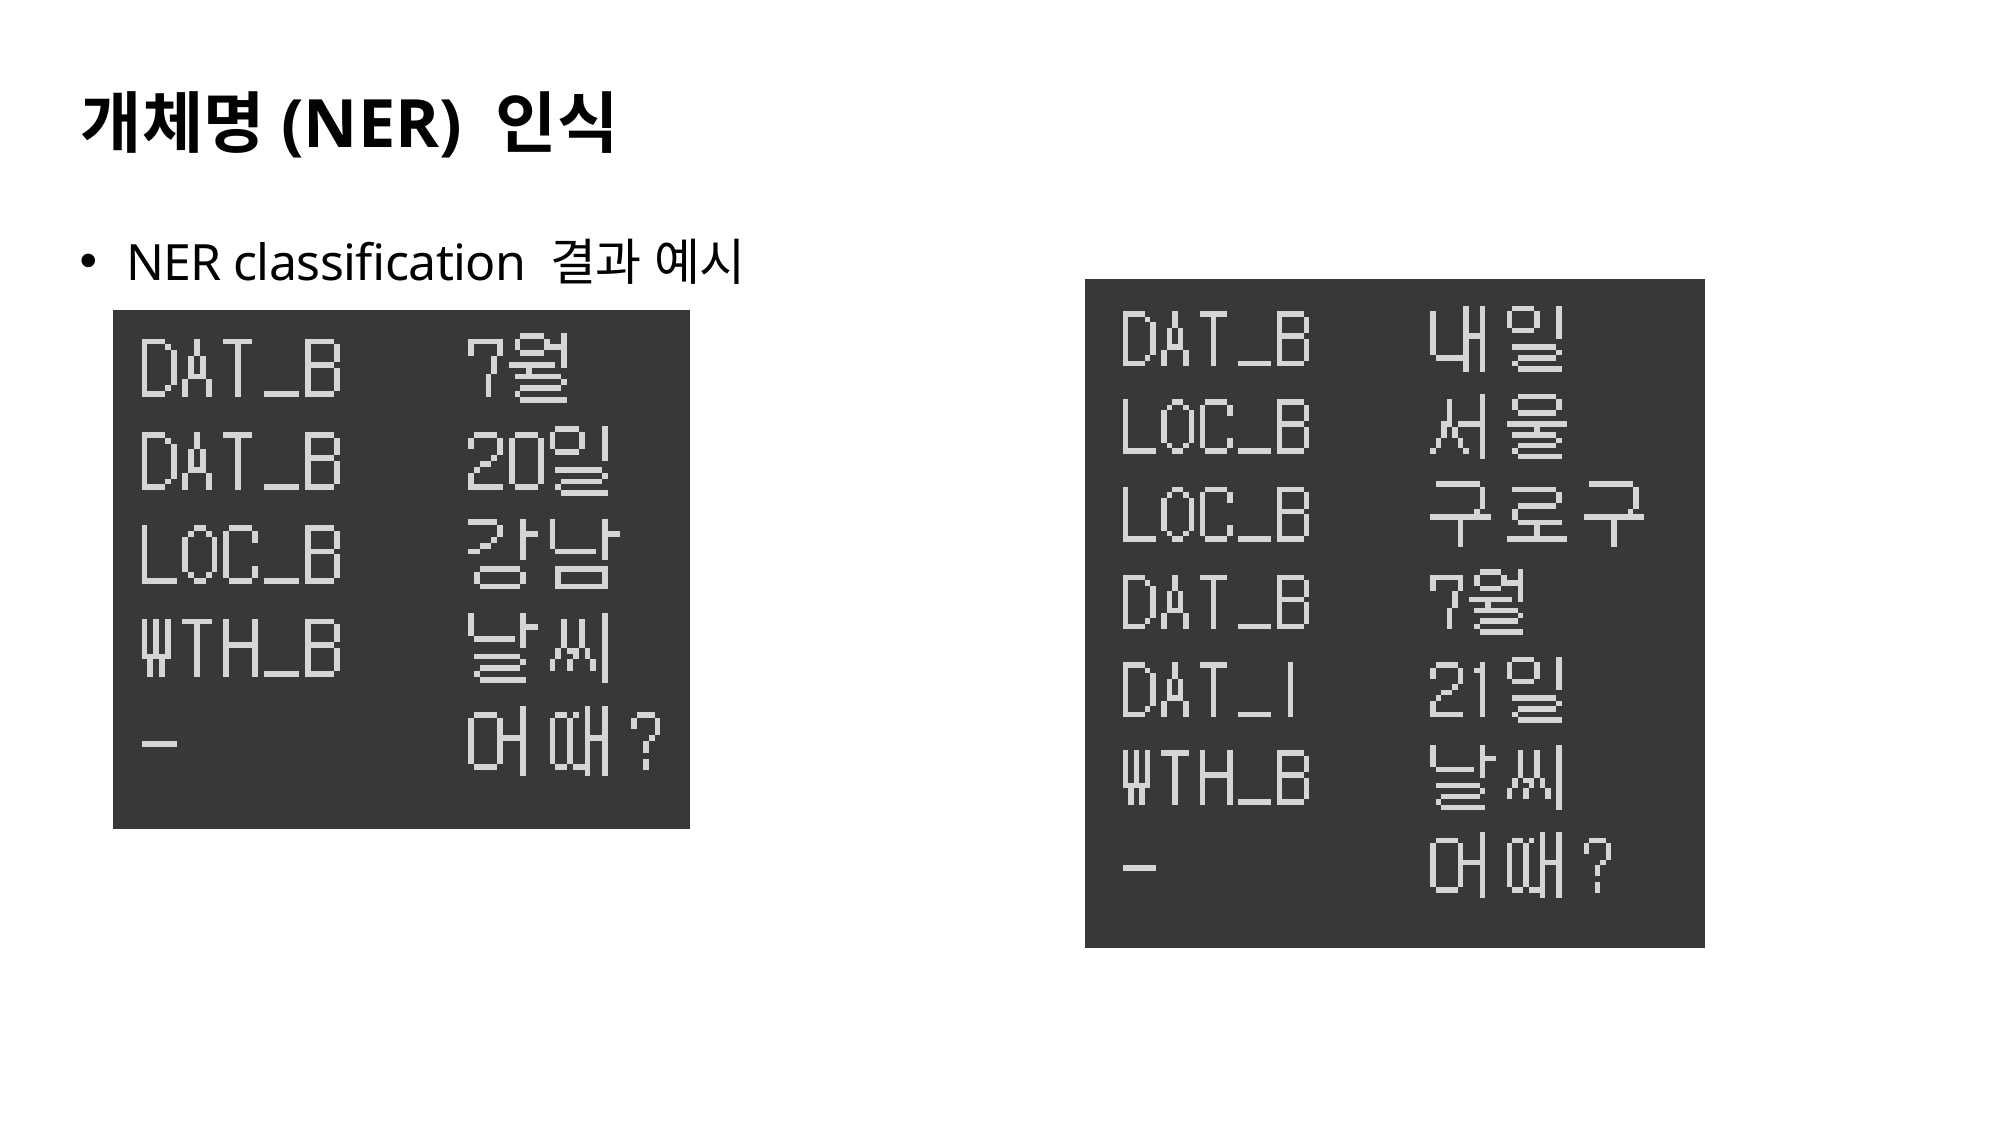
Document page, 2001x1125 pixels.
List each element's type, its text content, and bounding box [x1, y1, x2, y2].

picture [113, 310, 690, 829]
picture [1085, 279, 1705, 948]
text_box NER classification 결과 예시 [64, 192, 915, 298]
text_box 개체명(NER) 인식 [66, 73, 1036, 168]
